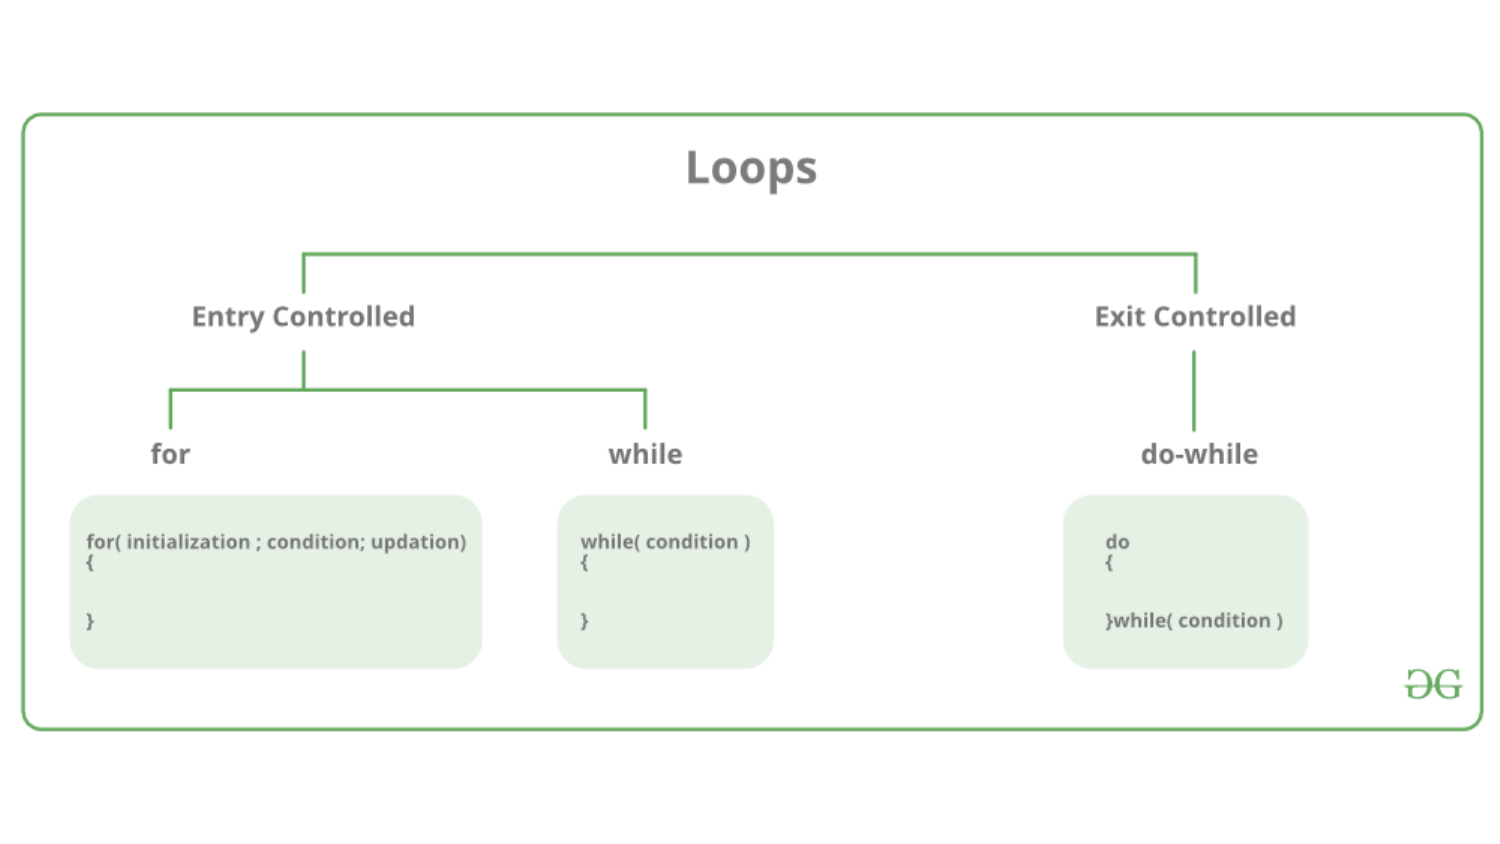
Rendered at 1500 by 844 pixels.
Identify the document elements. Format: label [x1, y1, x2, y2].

picture [0, 96, 1500, 748]
